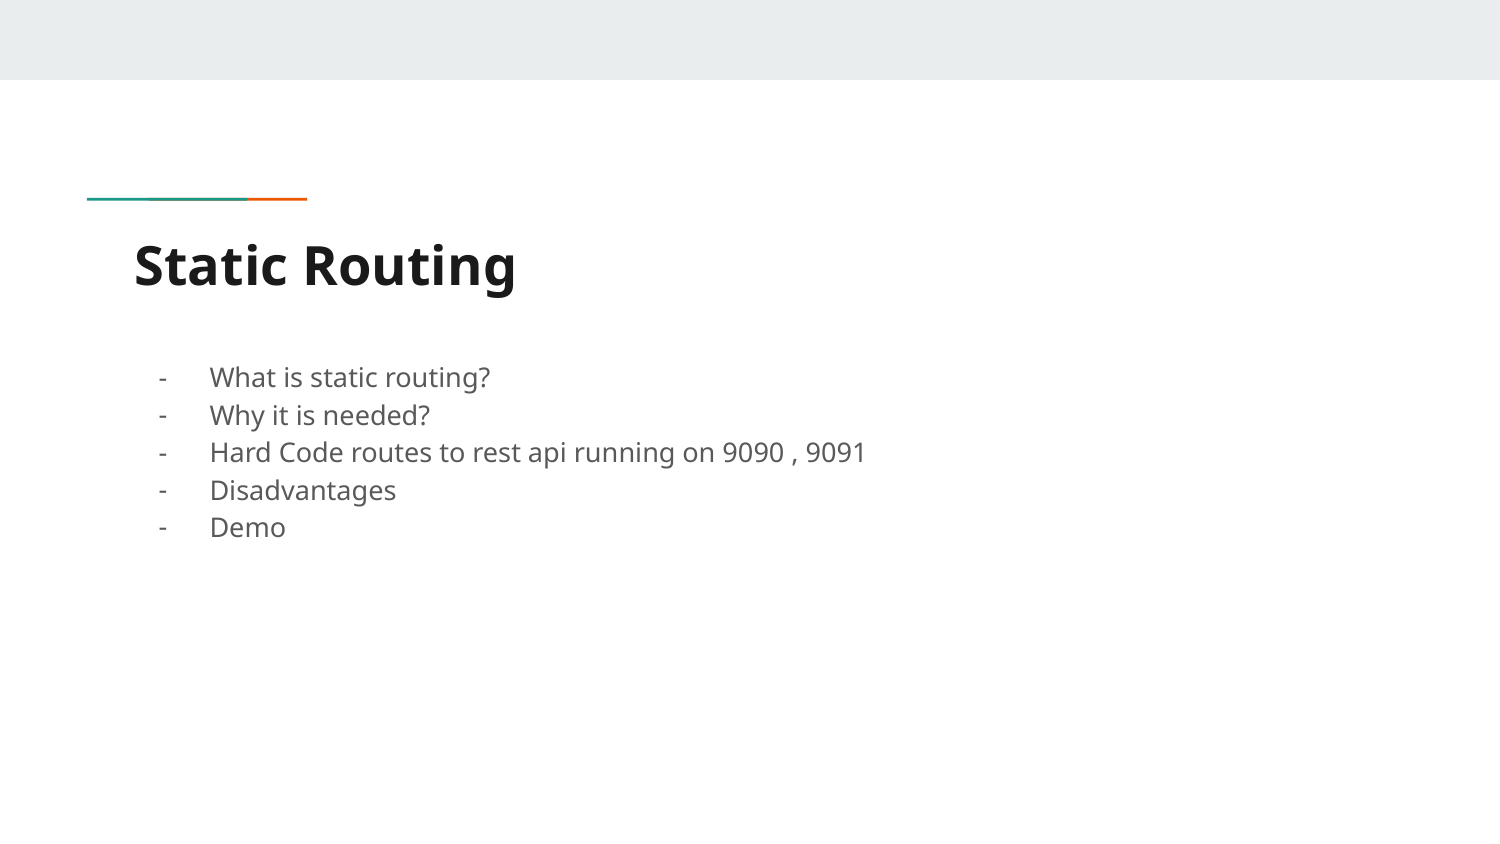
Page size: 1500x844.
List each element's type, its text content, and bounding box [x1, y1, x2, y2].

list What is static routing? Why it is needed? Hard Code routes to rest api running on 9090 , 9091 Disadvantages Demo [119, 341, 1381, 712]
title Static Routing [119, 216, 1381, 305]
